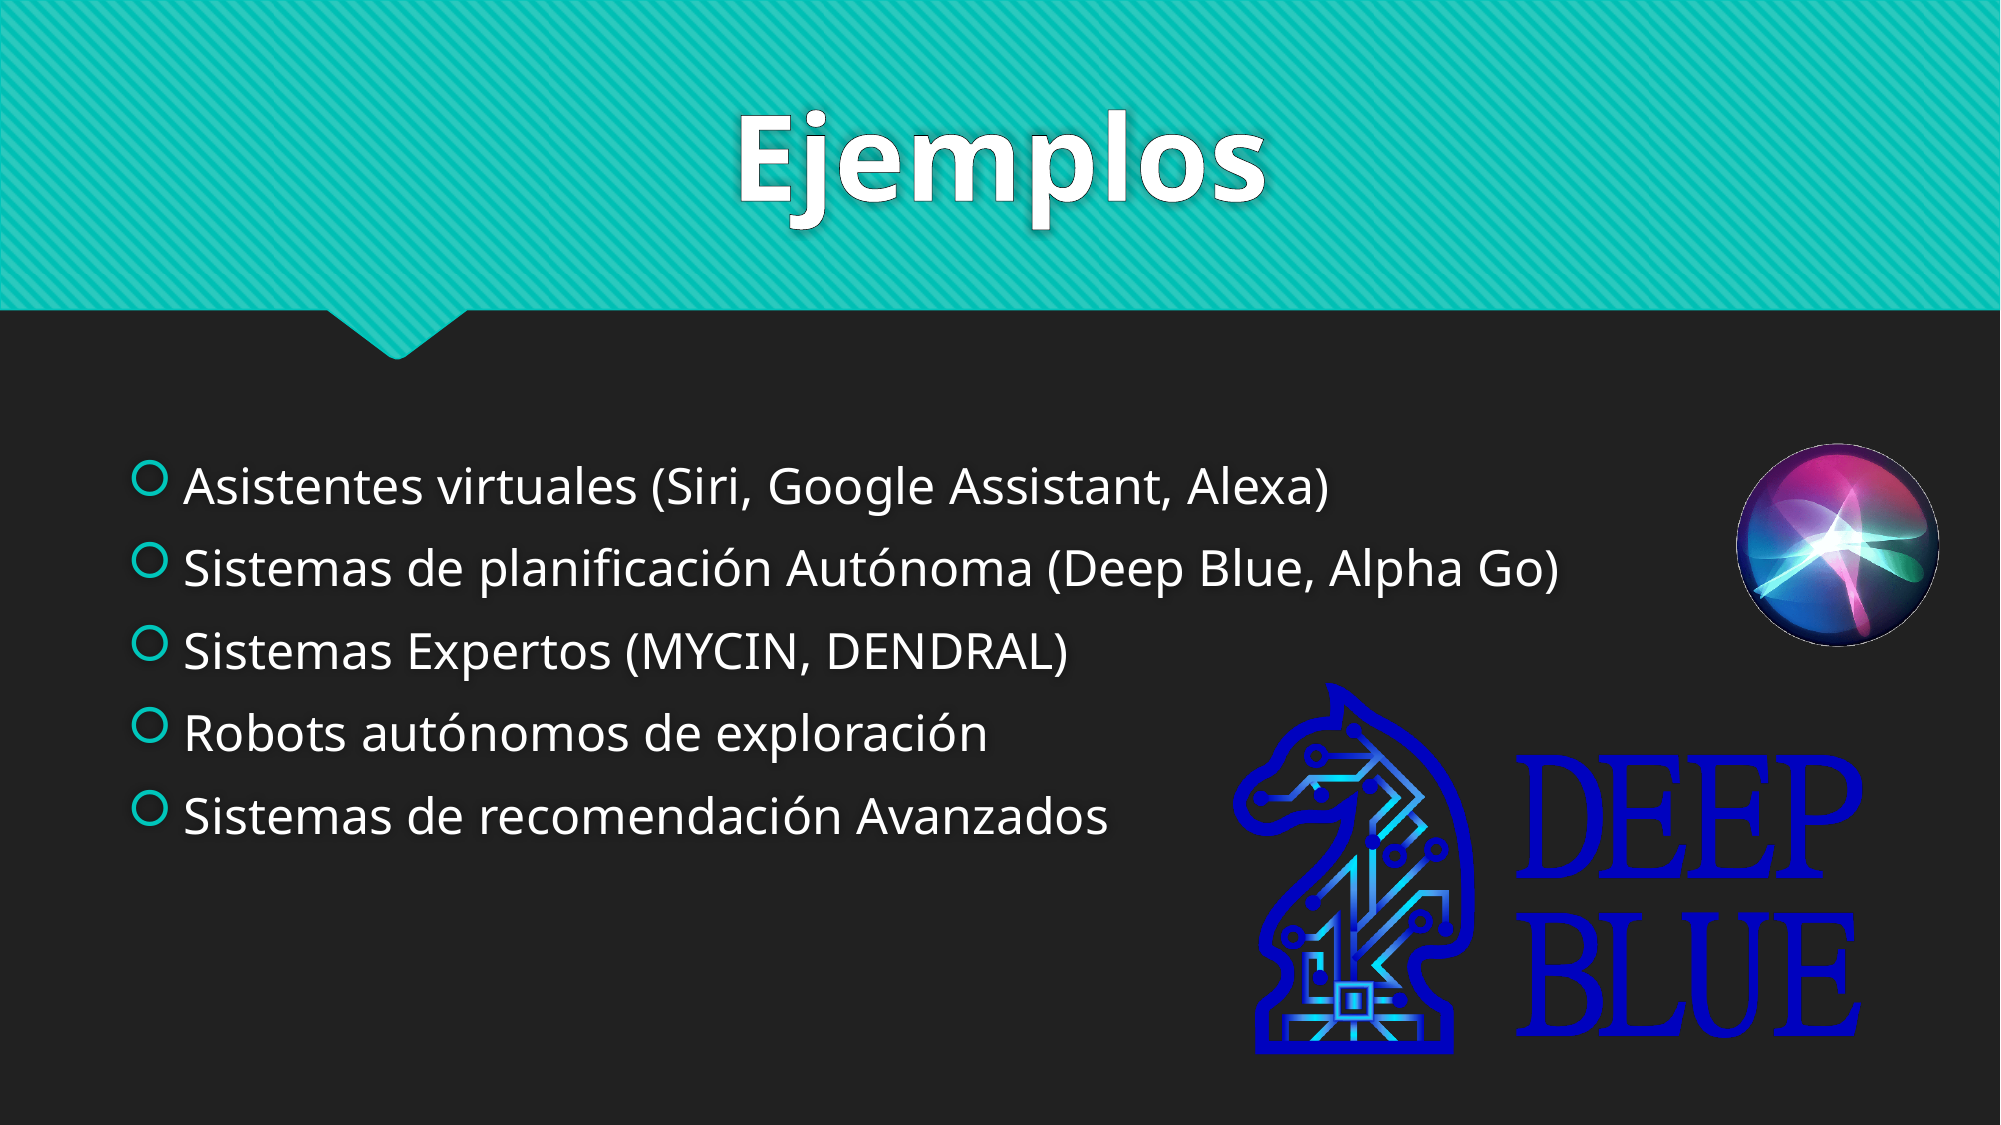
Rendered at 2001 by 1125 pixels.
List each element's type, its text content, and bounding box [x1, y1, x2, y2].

title Ejemplos [132, 73, 1868, 233]
picture [1727, 434, 1948, 655]
picture [1223, 672, 1868, 1060]
list Asistentes virtuales (Siri, Google Assistant, Alexa) Sistemas de planificación Autónoma (Deep Blue, Alpha Go) Sistemas Expertos (MYCIN, DENDRAL) Robots autónomos de exploración Sistemas de recomendación Avanzados [112, 338, 1838, 1078]
